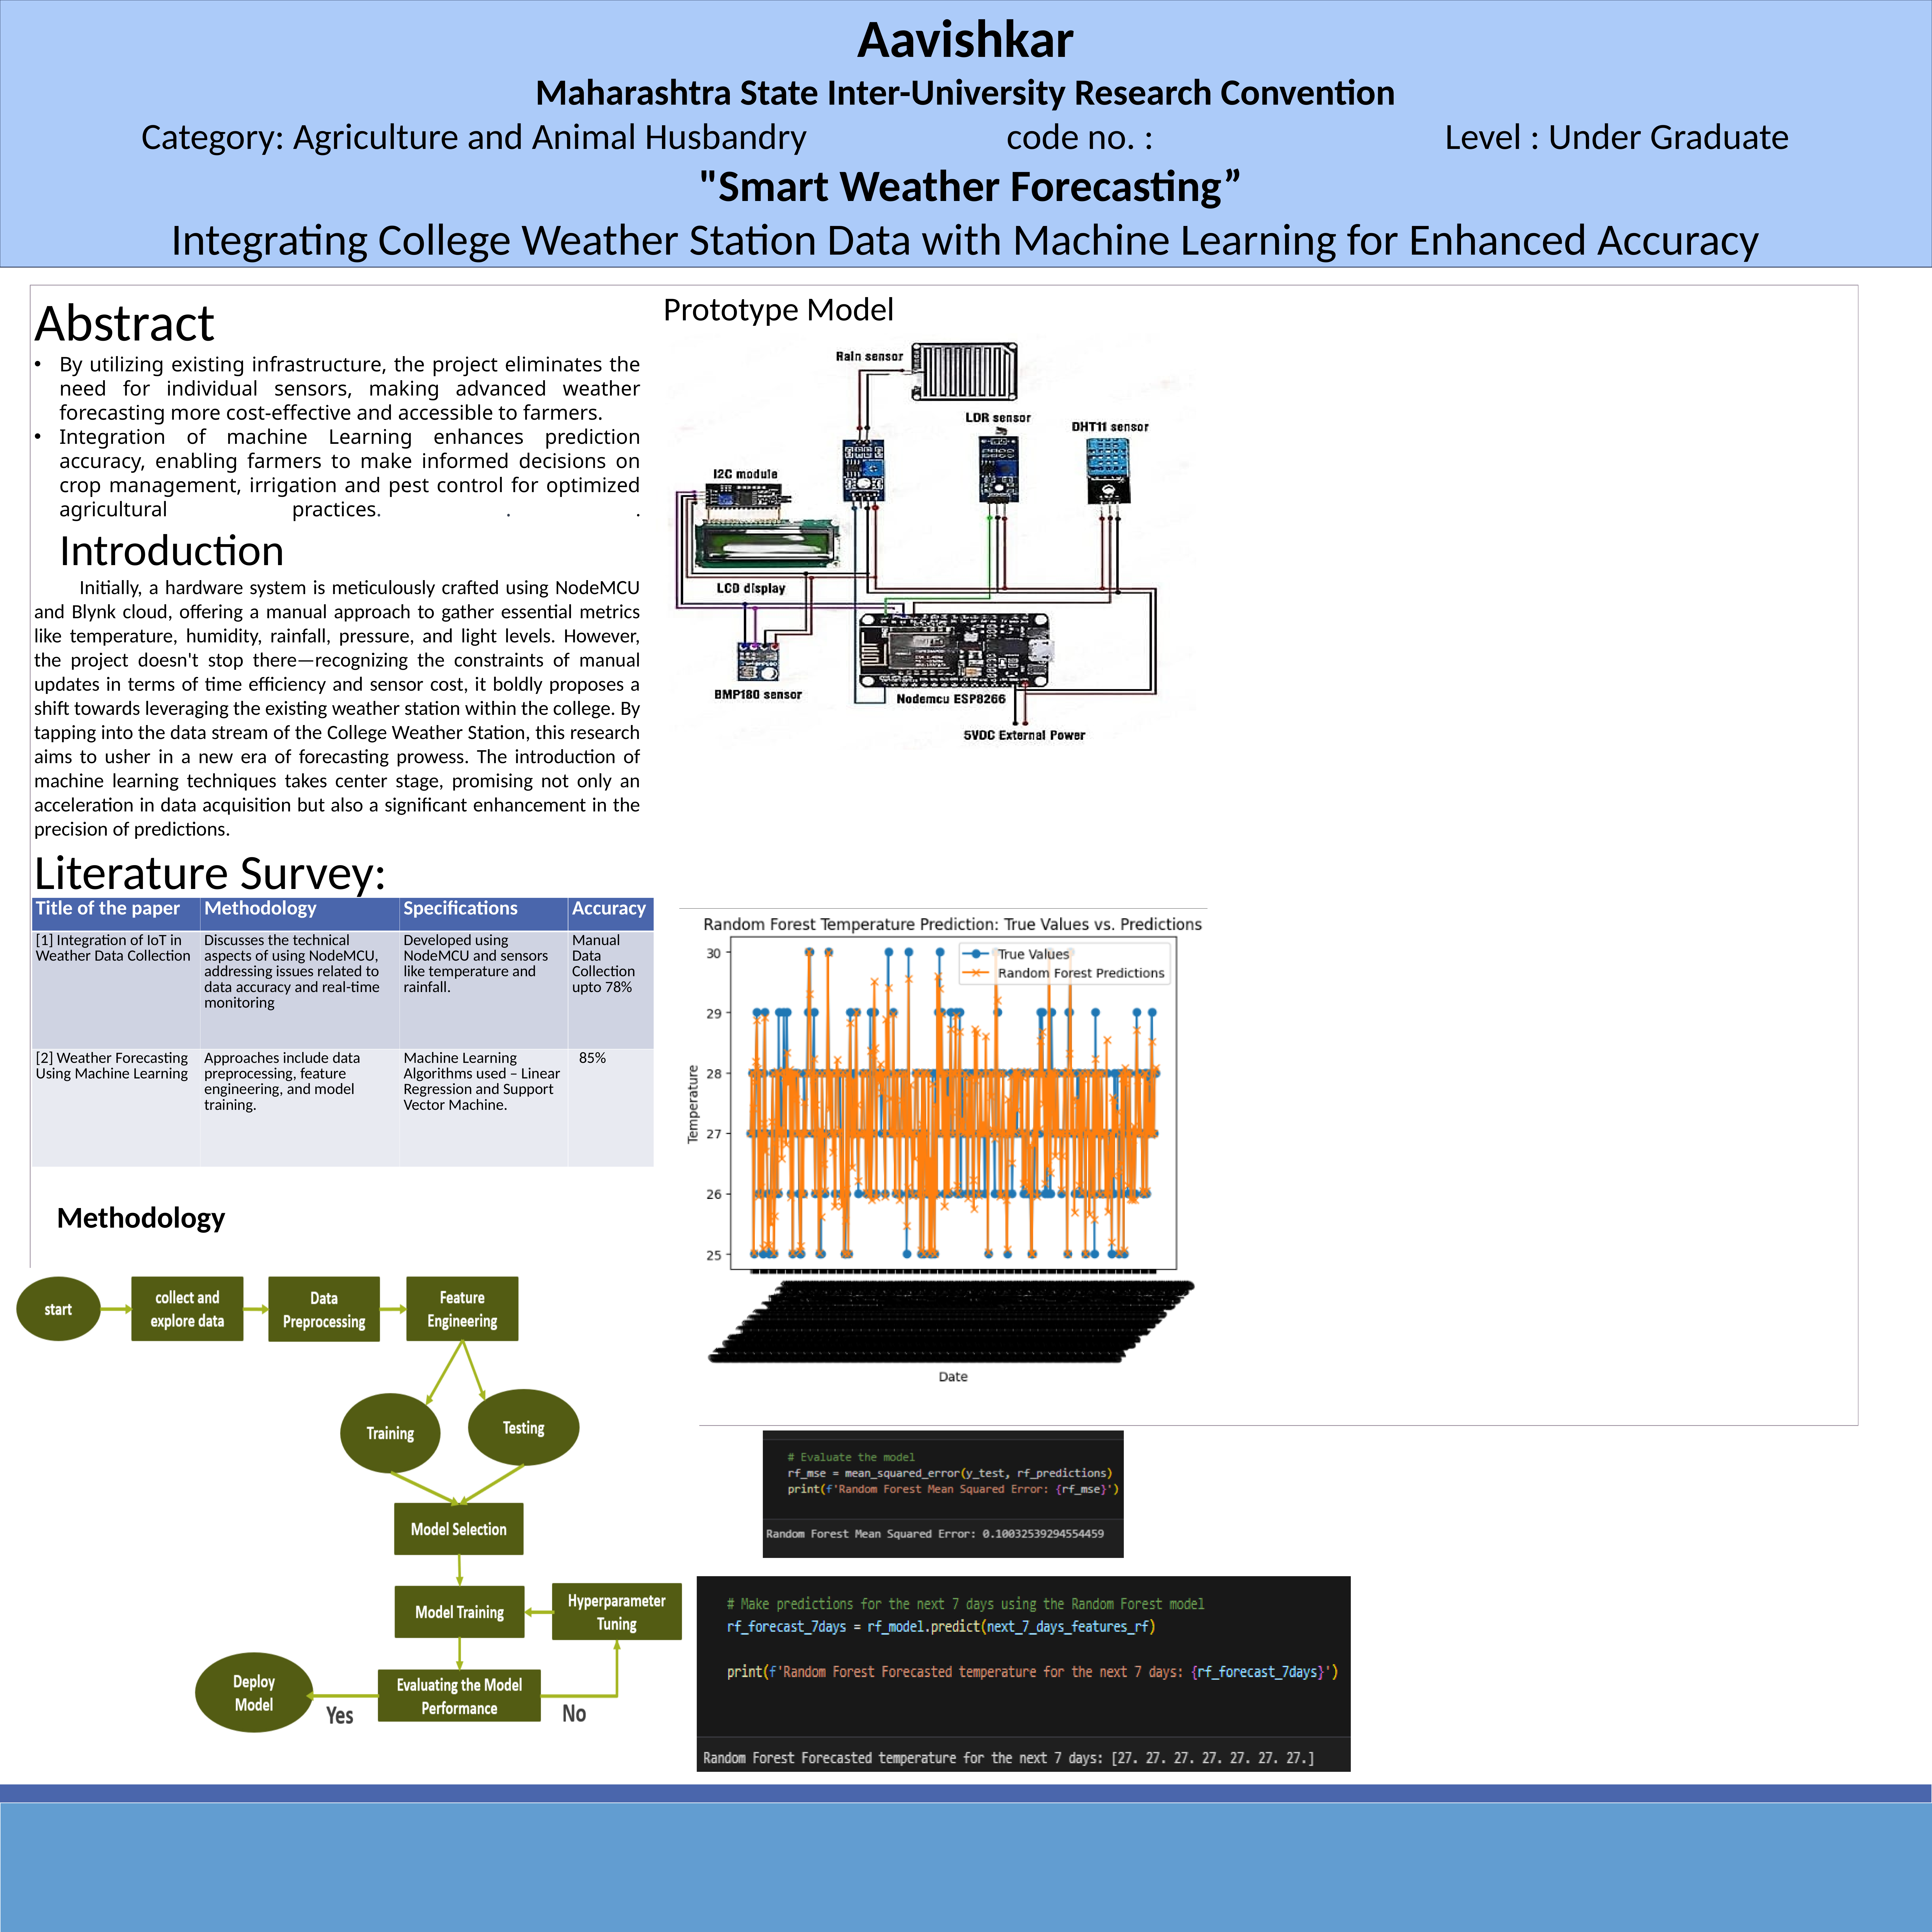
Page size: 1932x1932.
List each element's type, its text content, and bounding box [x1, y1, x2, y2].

table_cell Approaches include data preprocessing, feature engineering, and model training. [200, 1049, 400, 1167]
text_box Aavishkar Maharashtra State Inter-University Research Convention Category: Agriculture and Animal Husbandry code no. : Level : Under Graduate "Smart Weather Forecasting” Integrating College Weather Station Data with Machine Learning for Enhanced Accuracy [0, 0, 1932, 268]
table_cell Manual Data Collection upto 78% [568, 932, 654, 1049]
table_header Title of the paper [32, 898, 200, 931]
picture [656, 333, 1196, 750]
table_cell Developed using NodeMCU and sensors like temperature and rainfall. [400, 932, 568, 1049]
table_cell [2] Weather Forecasting Using Machine Learning [32, 1049, 200, 1167]
table_header Methodology [200, 898, 400, 931]
table_header Specifications [400, 898, 568, 931]
text_box Methodology [53, 1195, 462, 1236]
table_cell Discusses the technical aspects of using NodeMCU, addressing issues related to data accuracy and real-time monitoring [200, 932, 400, 1049]
text_box Abstract By utilizing existing infrastructure, the project eliminates the need for individual sensors, making advanced weather forecasting more cost-effective and accessible to farmers. Integration of machine Learning enhances prediction accuracy, enabling farmers to make informed decisions on crop management, irrigation and pest control for optimized agricultural practices. . . Introduction Initially, a hardware system is meticulously crafted using NodeMCU and Blynk cloud, offering a manual approach to gather essential metrics like temperature, humidity, rainfall, pressure, and light levels. However, the project doesn't stop there—recognizing the constraints of manual updates in terms of time efficiency and sensor cost, it boldly proposes a shift towards leveraging the existing weather station within the college. By tapping into the data stream of the College Weather Station, this research aims to usher in a new era of forecasting prowess. The introduction of machine learning techniques takes center stage, promising not only an acceleration in data acquisition but also a significant enhancement in the precision of predictions. Literature Survey: Block Diagram Prototype Model [30, 285, 1858, 1426]
table_cell 85% [568, 1049, 654, 1167]
picture [763, 1430, 1124, 1558]
table_header Accuracy [568, 898, 654, 931]
table_cell Machine Learning Algorithms used – Linear Regression and Support Vector Machine. [400, 1049, 568, 1167]
table_cell [1] Integration of IoT in Weather Data Collection [32, 932, 200, 1049]
picture [11, 908, 1351, 1772]
